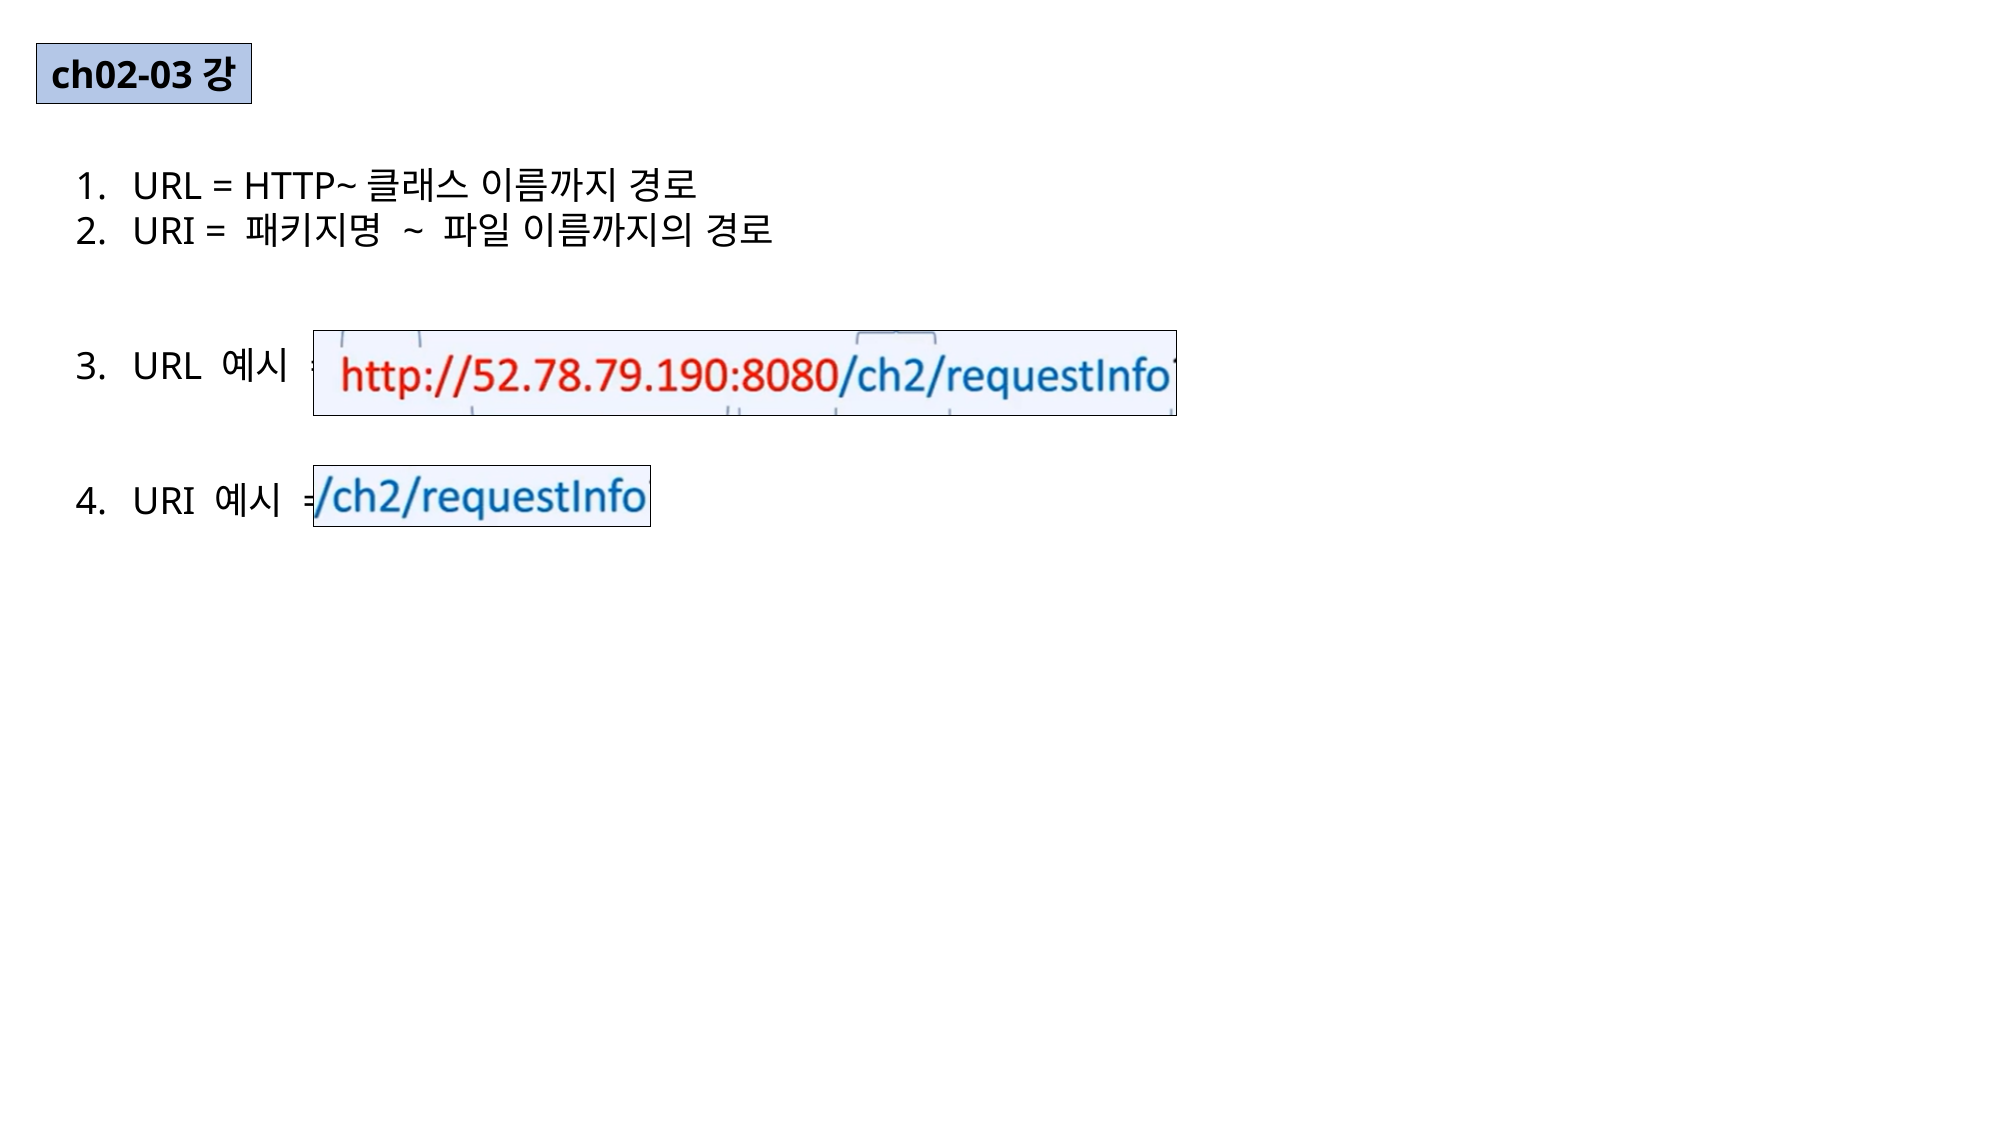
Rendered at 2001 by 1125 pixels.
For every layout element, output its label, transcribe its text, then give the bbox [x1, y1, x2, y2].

picture [313, 465, 651, 527]
text_box ch02-03강 [36, 43, 252, 104]
picture [313, 330, 1177, 416]
text_box URL = HTTP~클래스 이름까지 경로 URI = 패키지명 ~ 파일 이름까지의 경로 URL 예시 = URI 예시 = [60, 154, 801, 530]
